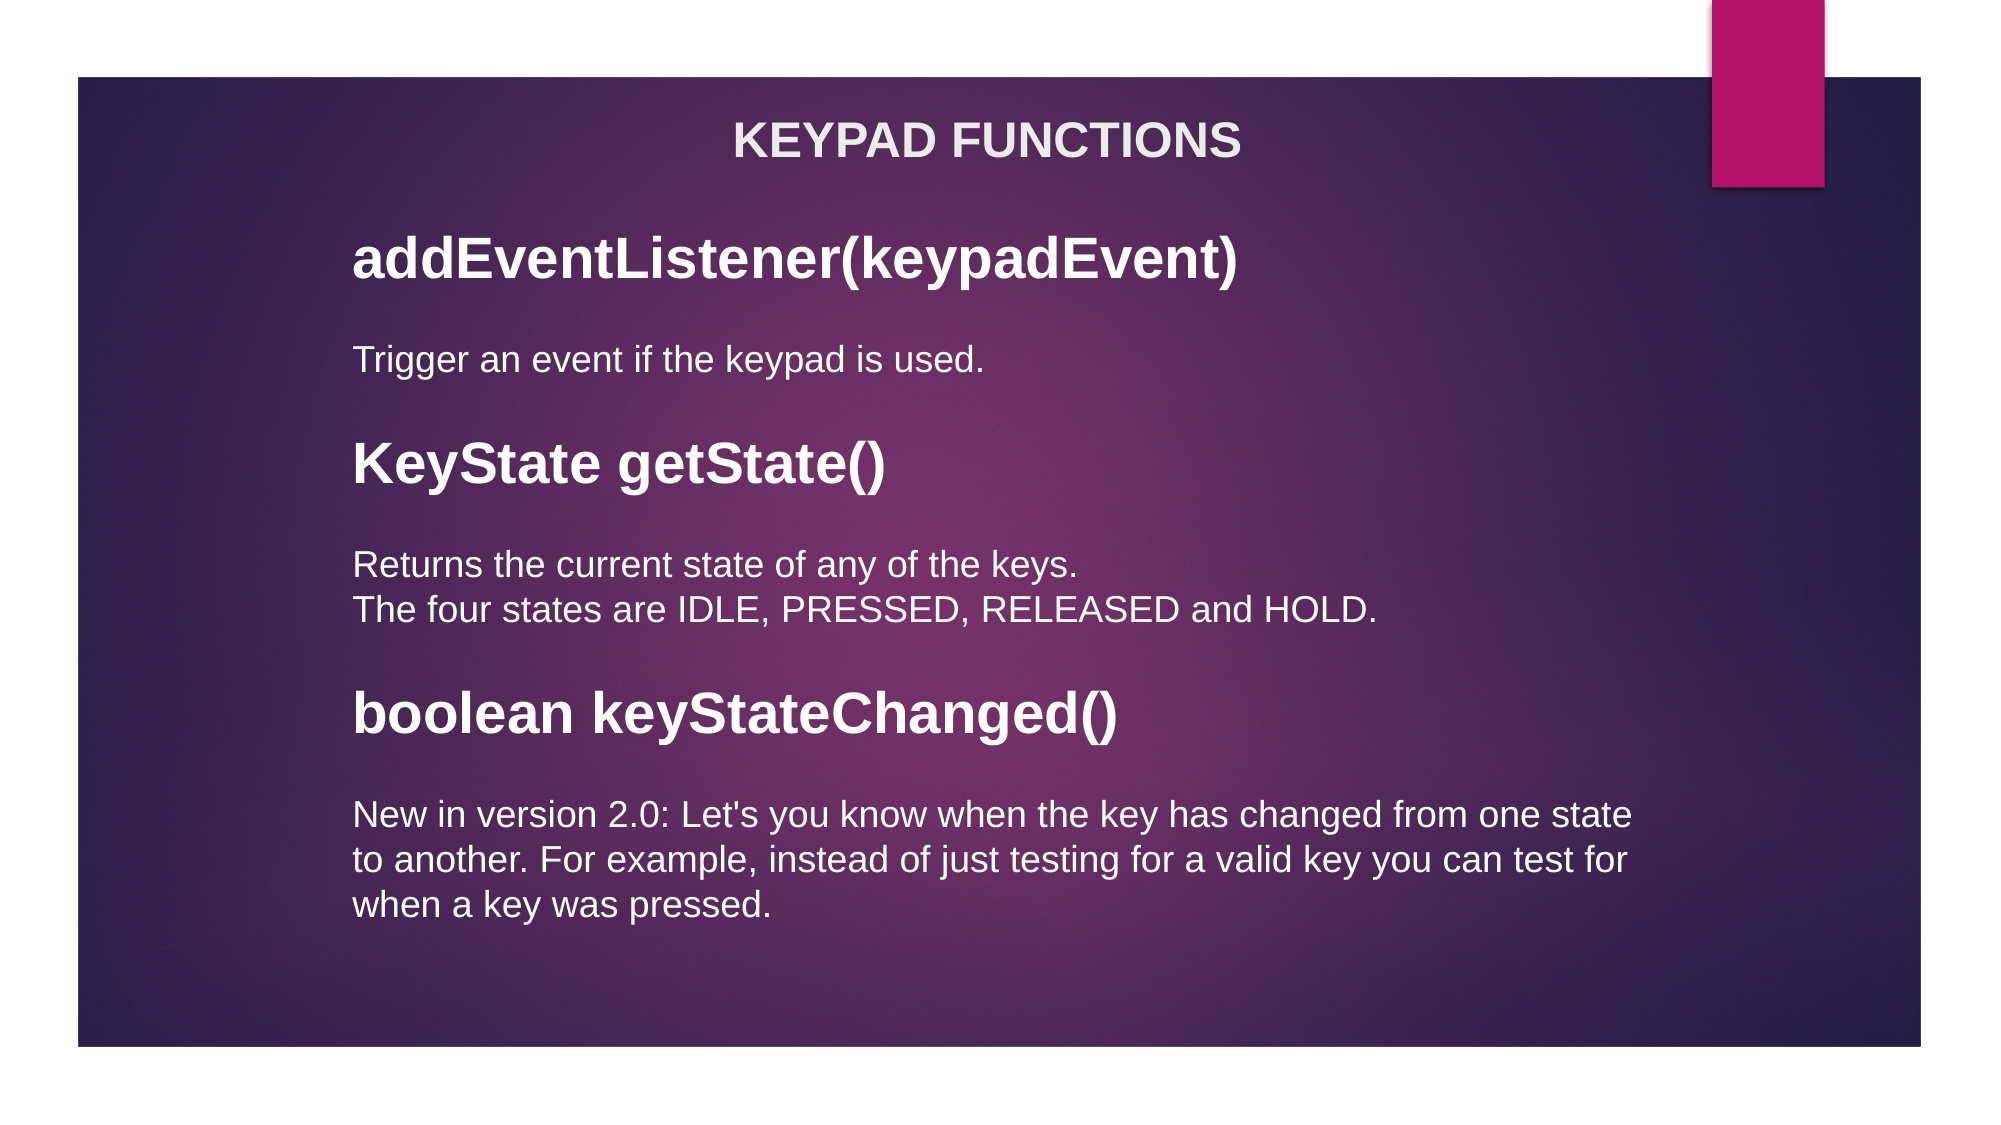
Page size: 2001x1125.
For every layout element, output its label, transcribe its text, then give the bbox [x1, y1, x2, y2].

text_box addEventListener(keypadEvent) Trigger an event if the keypad is used. KeyState getState() Returns the current state of any of the keys. The four states are IDLE, PRESSED, RELEASED and HOLD. boolean keyStateChanged() New in version 2.0: Let's you know when the key has changed from one state to another. For example, instead of just testing for a valid key you can test for when a key was pressed. [337, 212, 1650, 978]
title KEYPAD FUNCTIONS [687, 87, 1288, 175]
